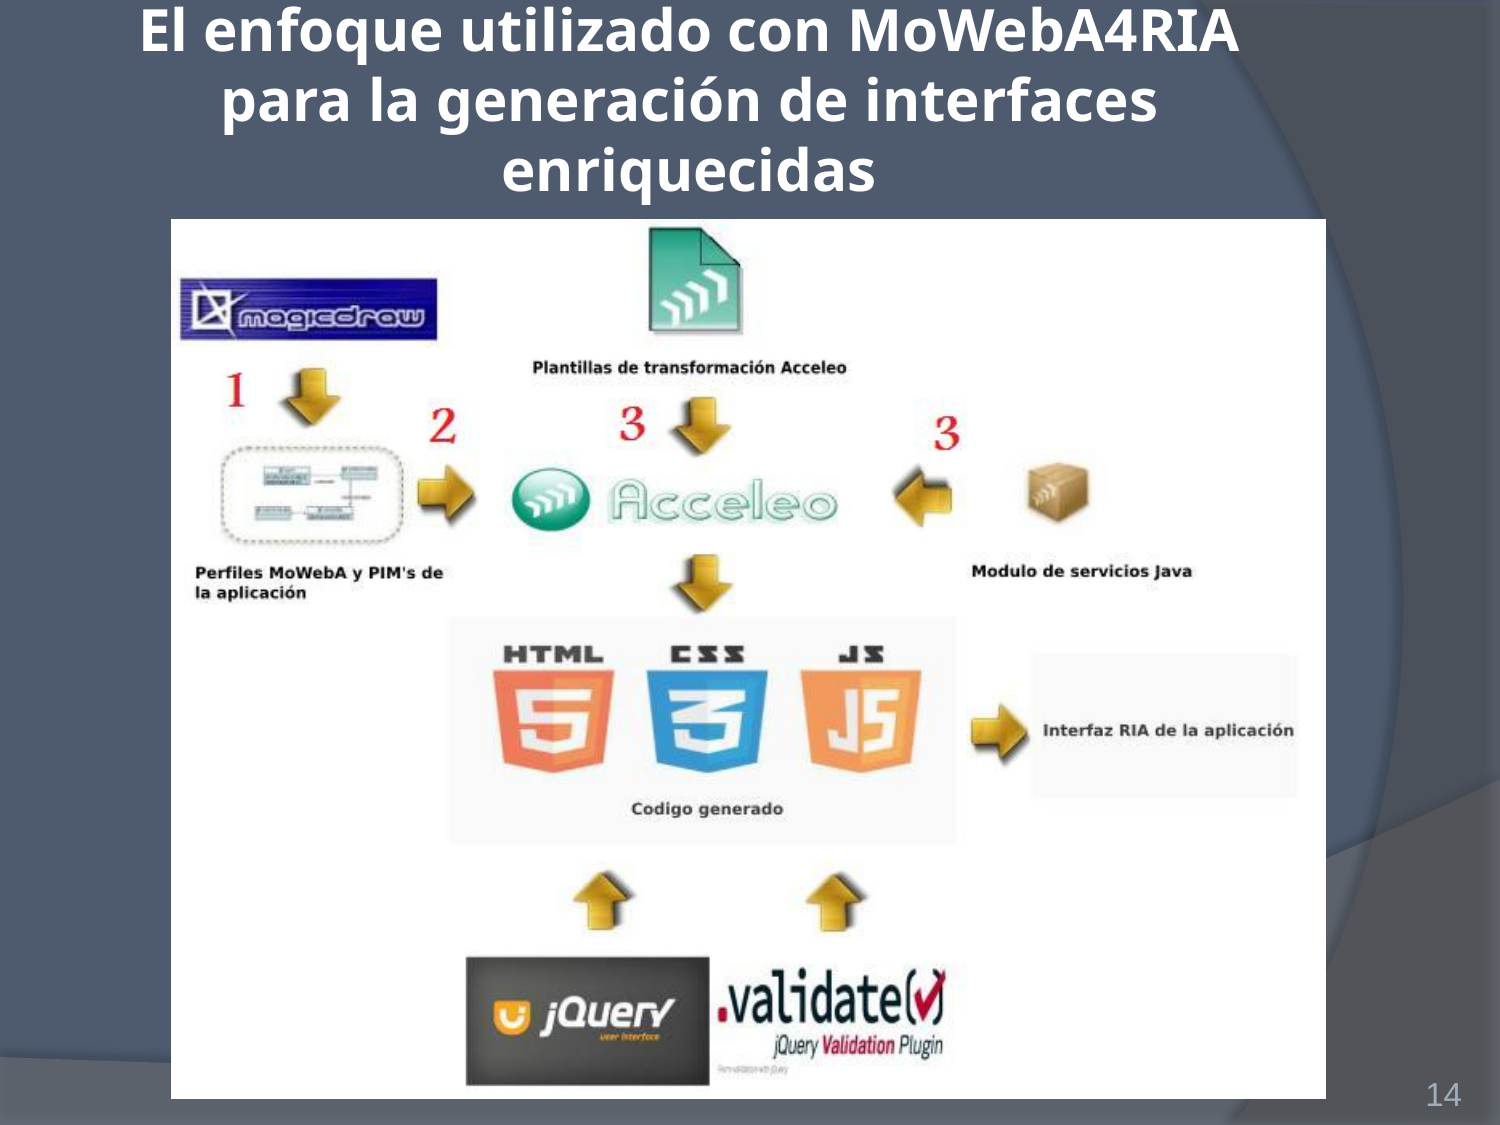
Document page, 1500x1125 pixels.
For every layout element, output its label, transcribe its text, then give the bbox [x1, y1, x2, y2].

slide_number 14 [1337, 1053, 1463, 1114]
title El enfoque utilizado con MoWebA4RIA para la generación de interfaces enriquecidas [76, 54, 1302, 243]
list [170, 219, 1326, 1099]
